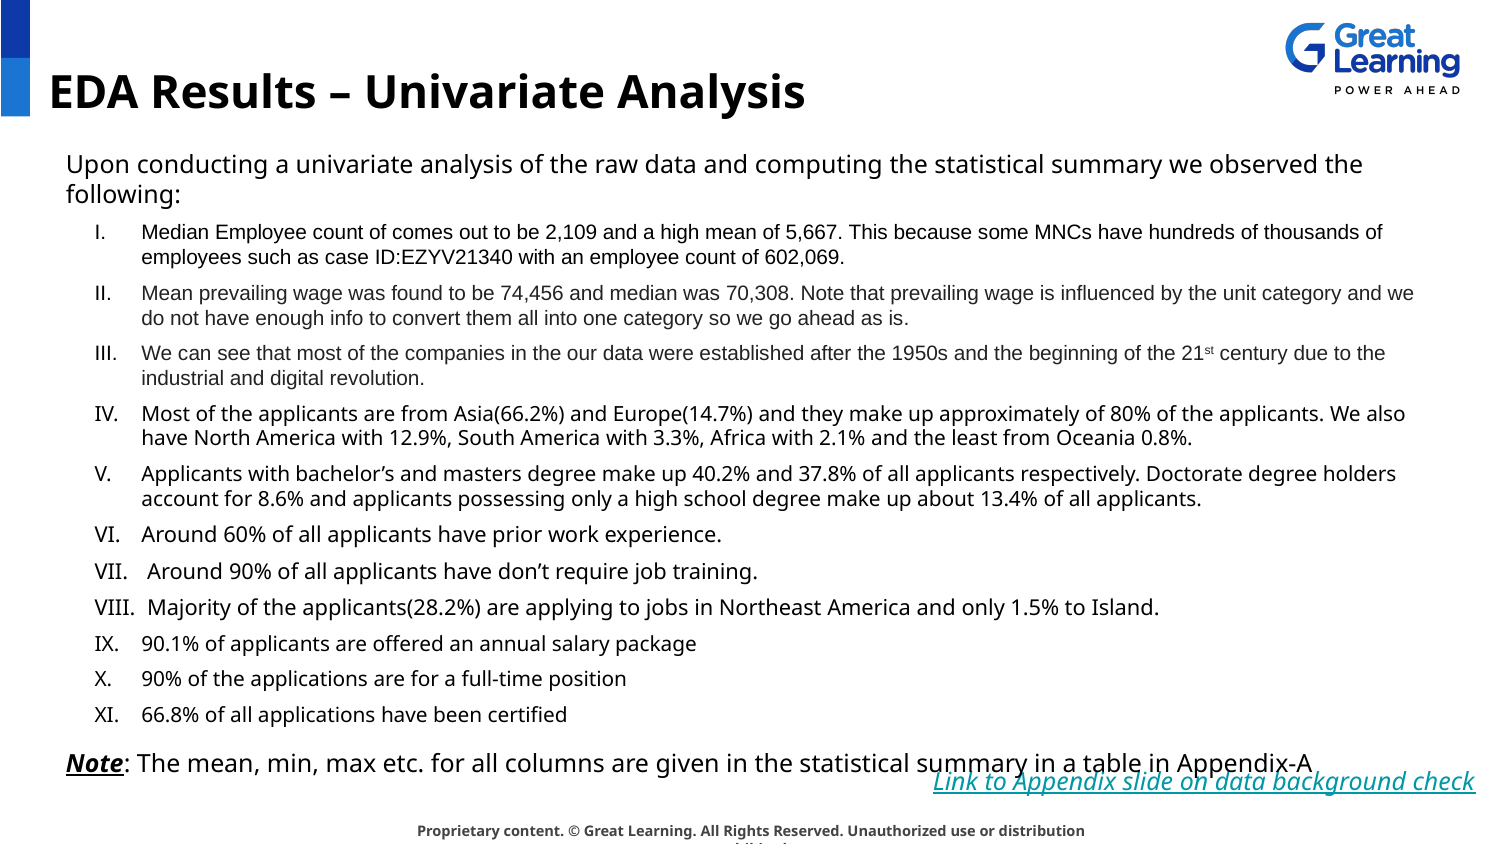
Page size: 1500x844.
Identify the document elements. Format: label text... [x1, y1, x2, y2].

title EDA Results – Univariate Analysis [33, 47, 1431, 142]
picture [1258, 11, 1487, 106]
text_box Link to Appendix slide on data background check [668, 750, 1491, 815]
text_box Upon conducting a univariate analysis of the raw data and computing the statistical summary we observed the following: Median Employee count of comes out to be 2,109 and a high mean of 5,667. This because some MNCs have hundreds of thousands of employees such as case ID:EZYV21340 with an employee count of 602,069. Mean prevailing wage was found to be 74,456 and median was 70,308. Note that prevailing wage is influenced by the unit category and we do not have enough info to convert them all into one category so we go ahead as is. We can see that most of the companies in the our data were established after the 1950s and the beginning of the 21st century due to the industrial and digital revolution. Most of the applicants are from Asia(66.2%) and Europe(14.7%) and they make up approximately of 80% of the applicants. We also have North America with 12.9%, South America with 3.3%, Africa with 2.1% and the least from Oceania 0.8%. Applicants with bachelor’s and masters degree make up 40.2% and 37.8% of all applicants respectively. Doctorate degree holders account for 8.6% and applicants possessing only a high school degree make up about 13.4% of all applicants. Around 60% of all applicants have prior work experience. Around 90% of all applicants have don’t require job training. Majority of the applicants(28.2%) are applying to jobs in Northeast America and only 1.5% to Island. 90.1% of applicants are offered an annual salary package 90% of the applications are for a full-time position 66.8% of all applications have been certified Note: The mean, min, max etc. for all columns are given in the statistical summary in a table in Appendix-A [51, 141, 1449, 785]
